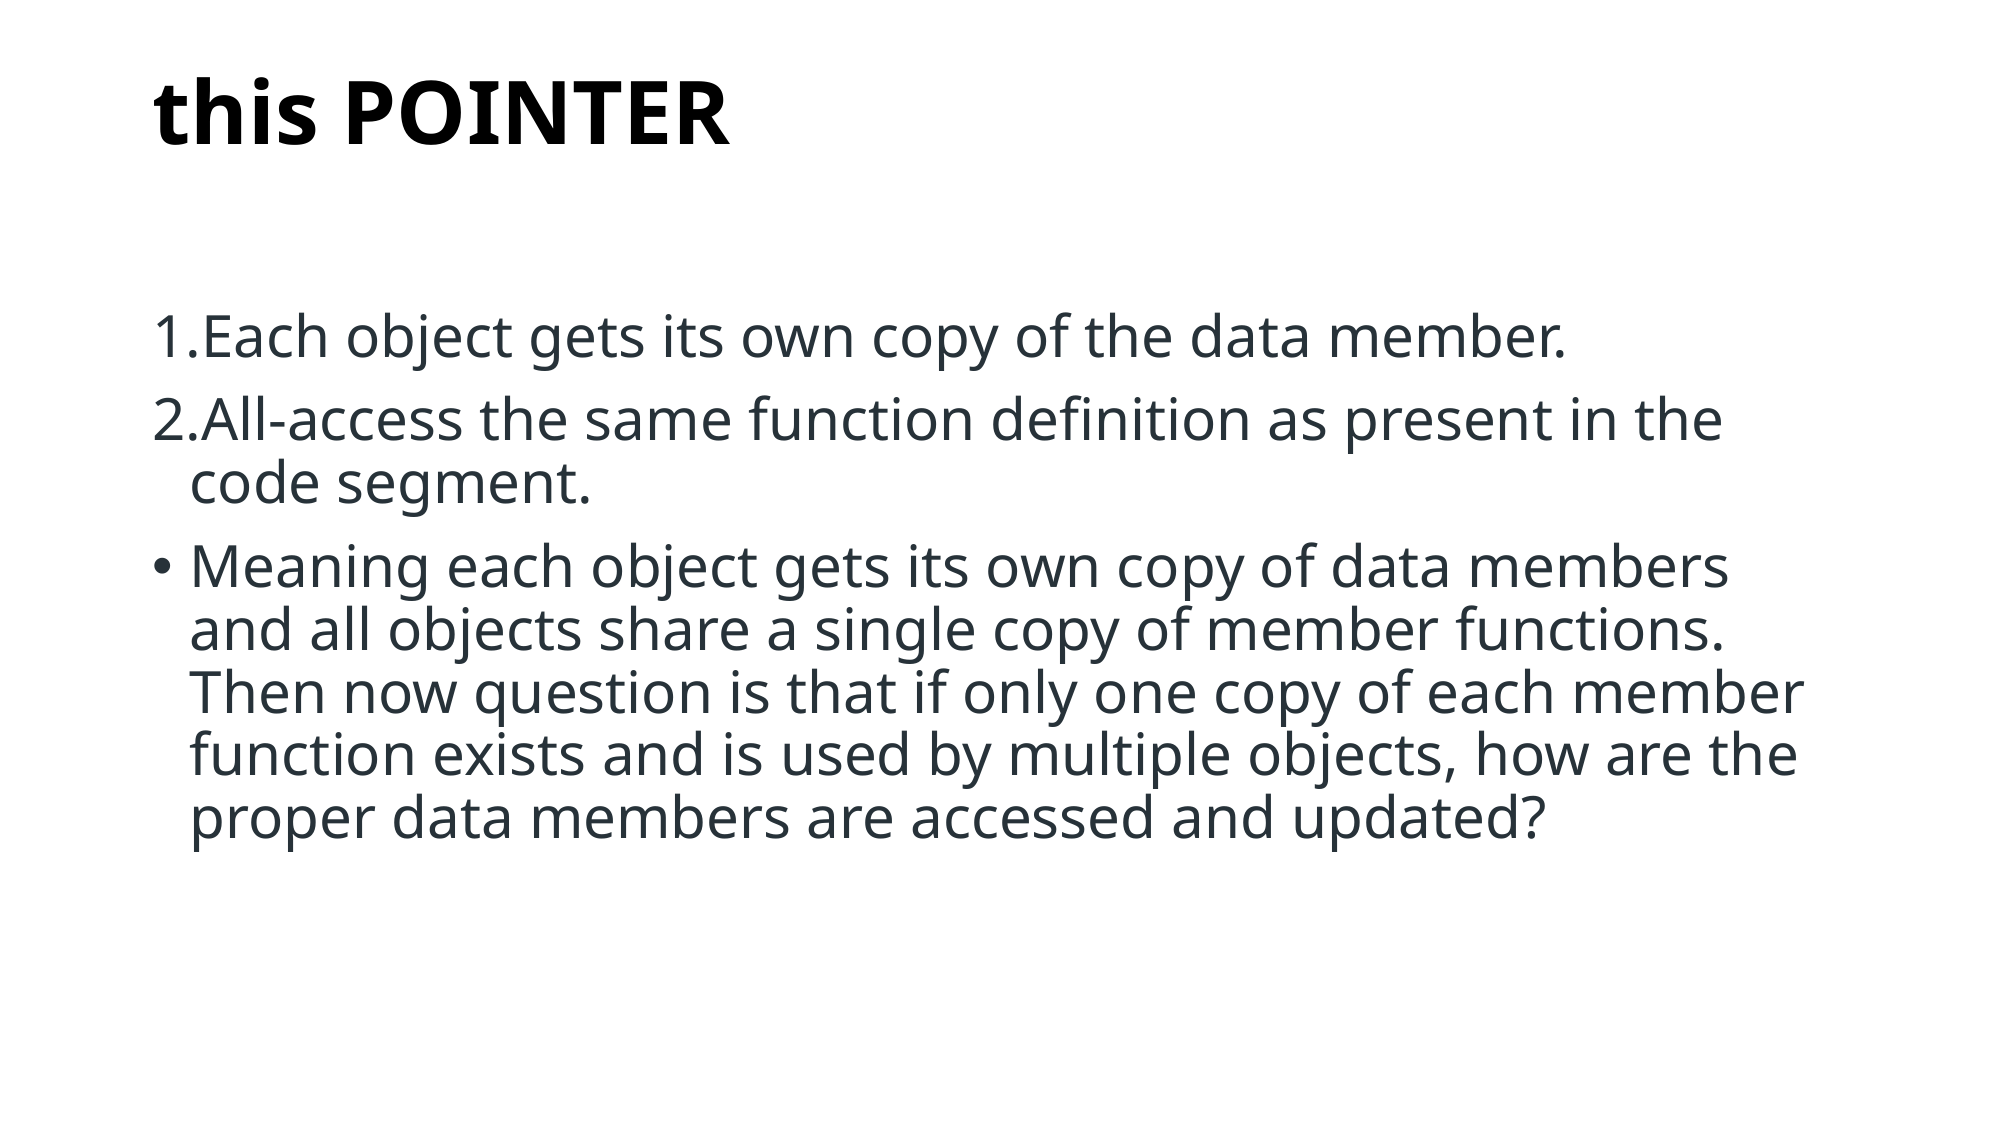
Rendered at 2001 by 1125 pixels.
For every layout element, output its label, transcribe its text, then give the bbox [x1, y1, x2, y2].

list Each object gets its own copy of the data member. All-access the same function definition as present in the code segment. Meaning each object gets its own copy of data members and all objects share a single copy of member functions. Then now question is that if only one copy of each member function exists and is used by multiple objects, how are the proper data members are accessed and updated? [137, 299, 1863, 1014]
title this POINTER [137, 59, 1863, 278]
